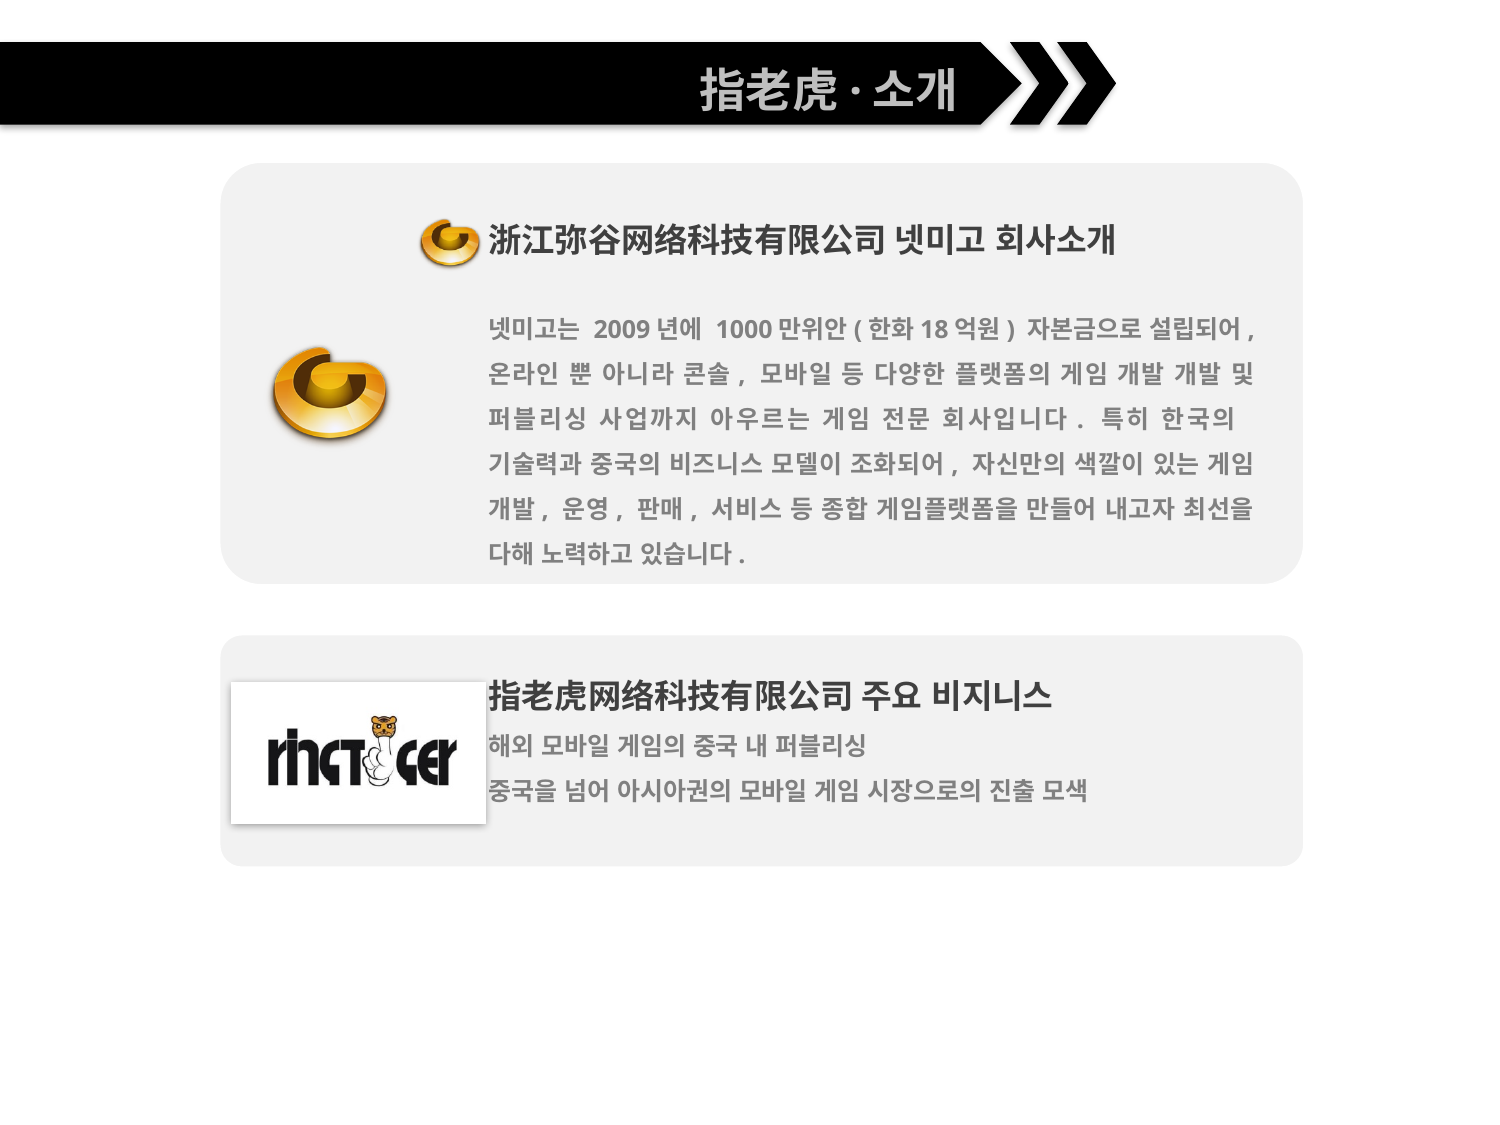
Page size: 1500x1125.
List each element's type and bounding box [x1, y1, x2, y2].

text_box [0, 41, 1117, 125]
text_box [218, 633, 1306, 869]
picture [245, 695, 472, 810]
text_box [218, 160, 1306, 599]
